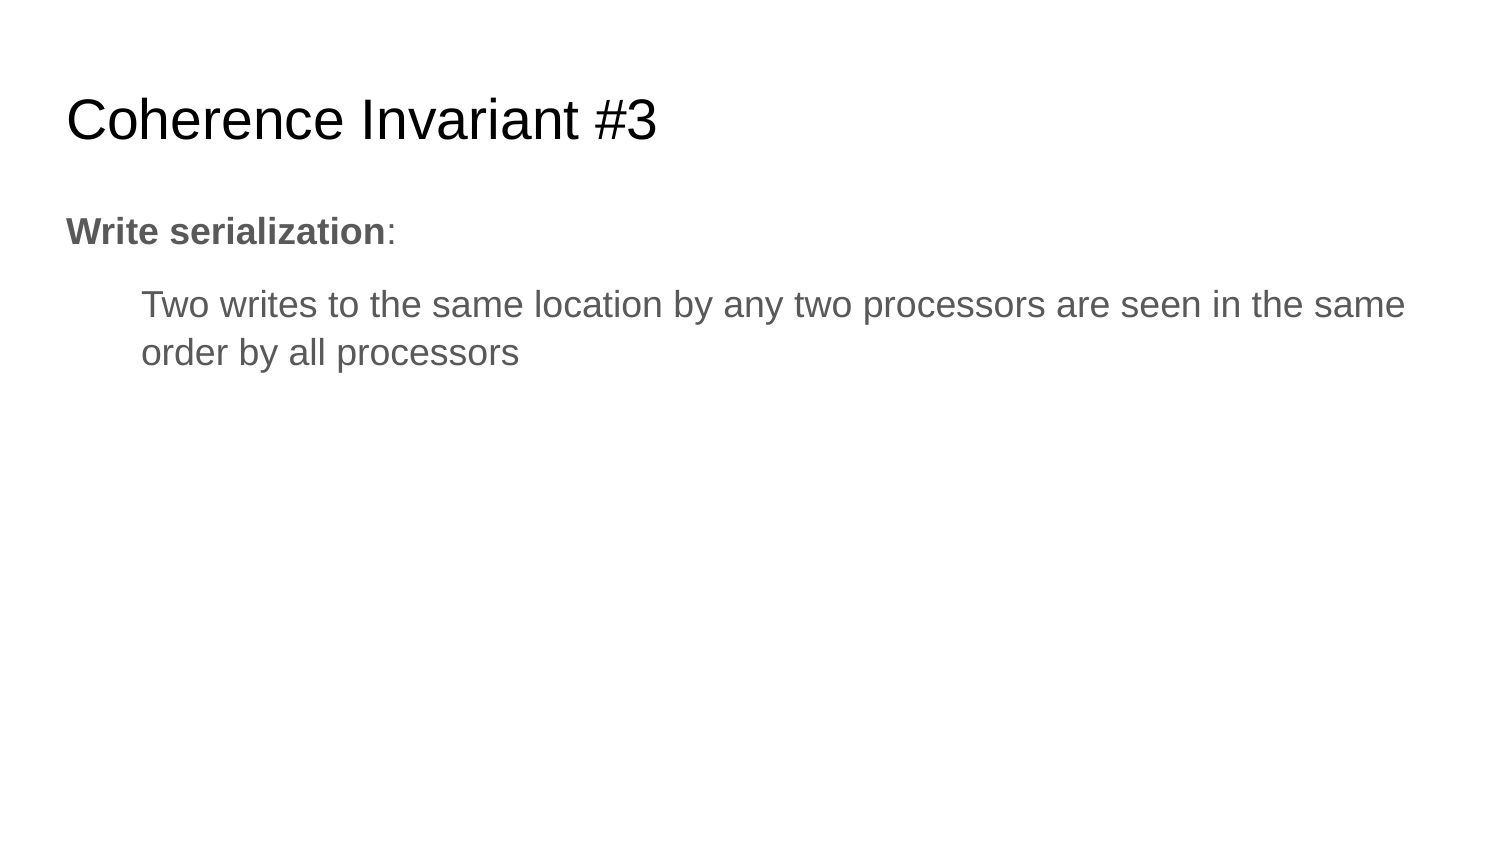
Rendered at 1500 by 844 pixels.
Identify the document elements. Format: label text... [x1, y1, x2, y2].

title Coherence Invariant #3 [51, 72, 1449, 167]
list Write serialization: Two writes to the same location by any two processors are seen in the same order by all processors [51, 189, 1449, 750]
